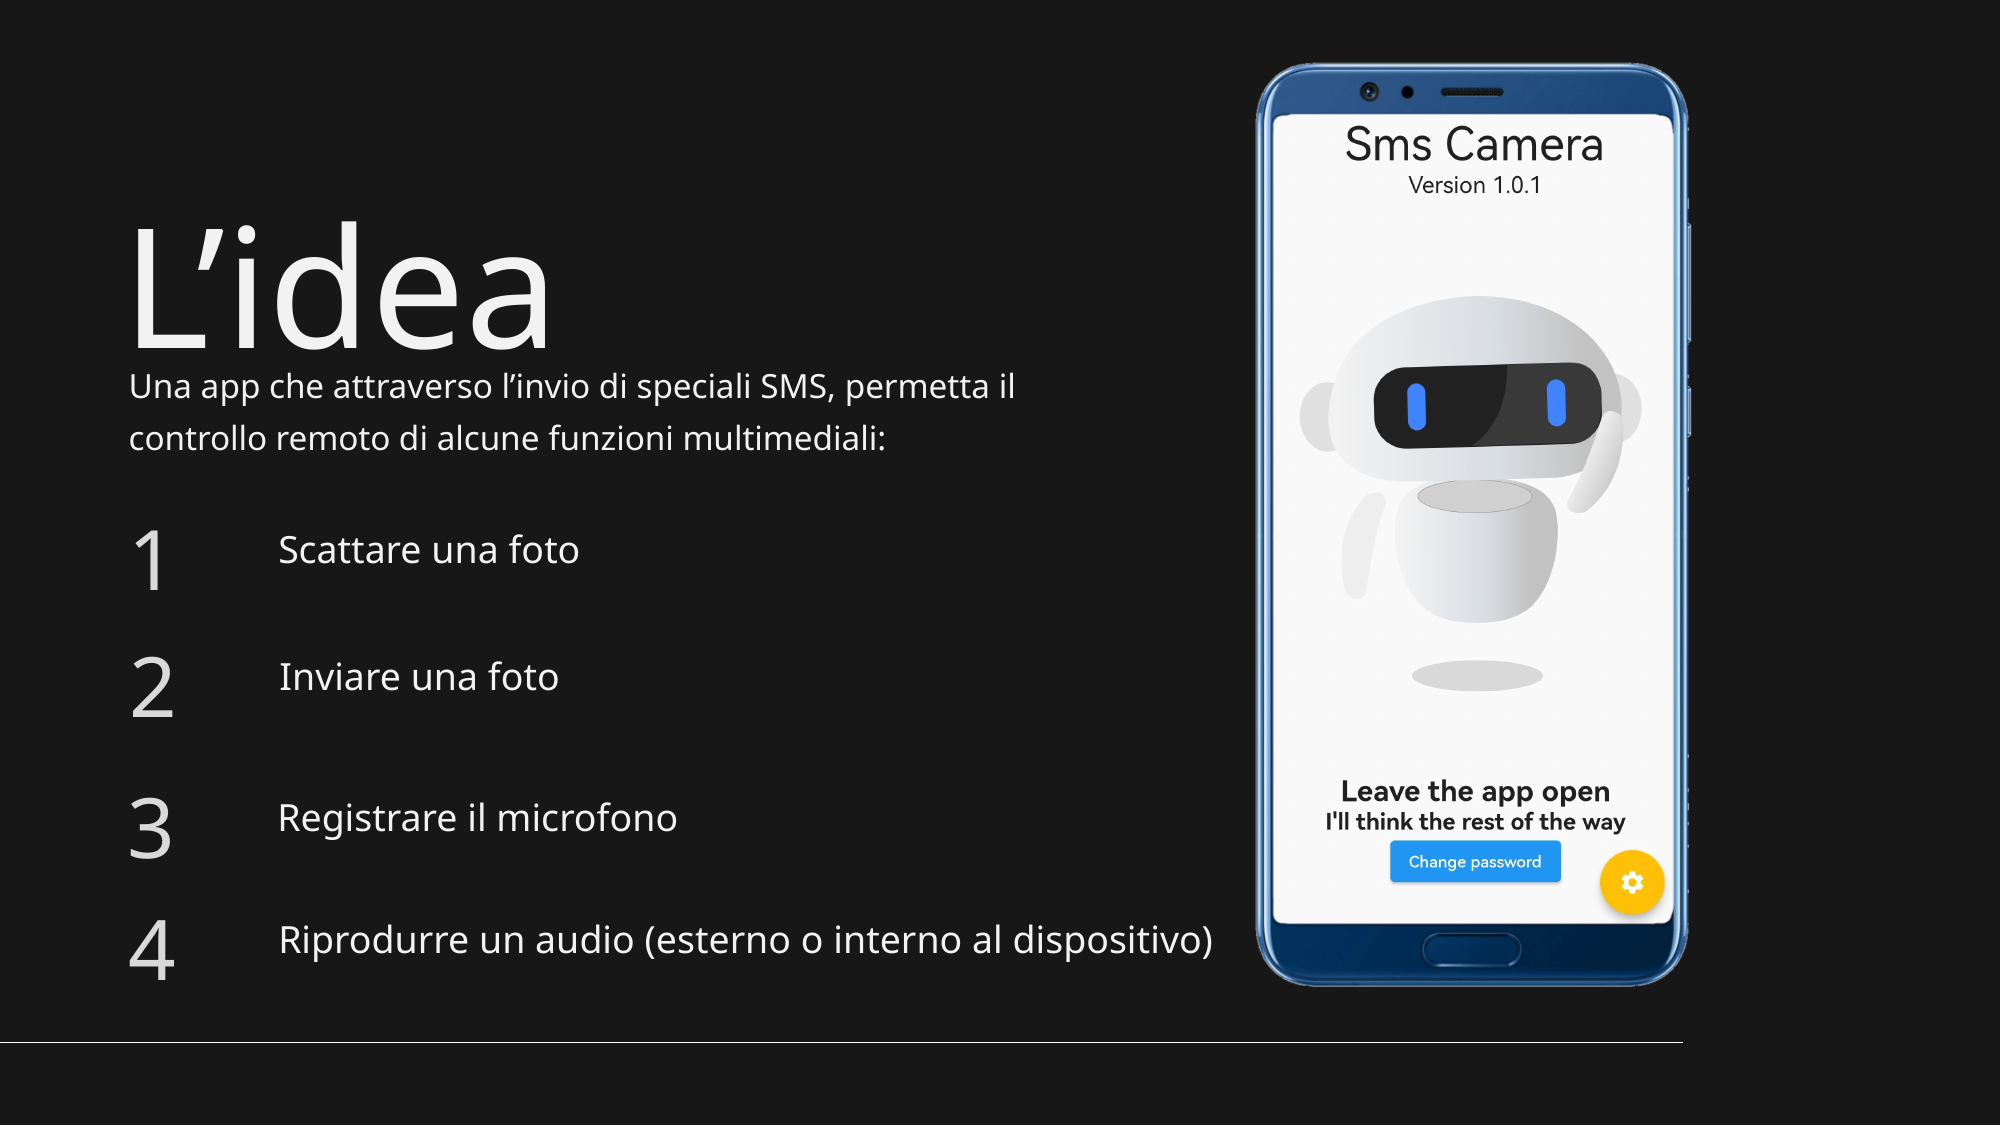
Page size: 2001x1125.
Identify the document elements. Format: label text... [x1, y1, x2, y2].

text_box 4 [113, 859, 263, 1005]
text_box 3 [112, 737, 262, 883]
text_box Riprodurre un audio (esterno o interno al dispositivo) [263, 895, 1089, 969]
text_box Inviare una foto [264, 632, 704, 706]
text_box 2 [114, 623, 264, 742]
picture [1094, 25, 1847, 1024]
text_box Registrare il microfono [262, 773, 702, 847]
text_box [107, 114, 1089, 615]
